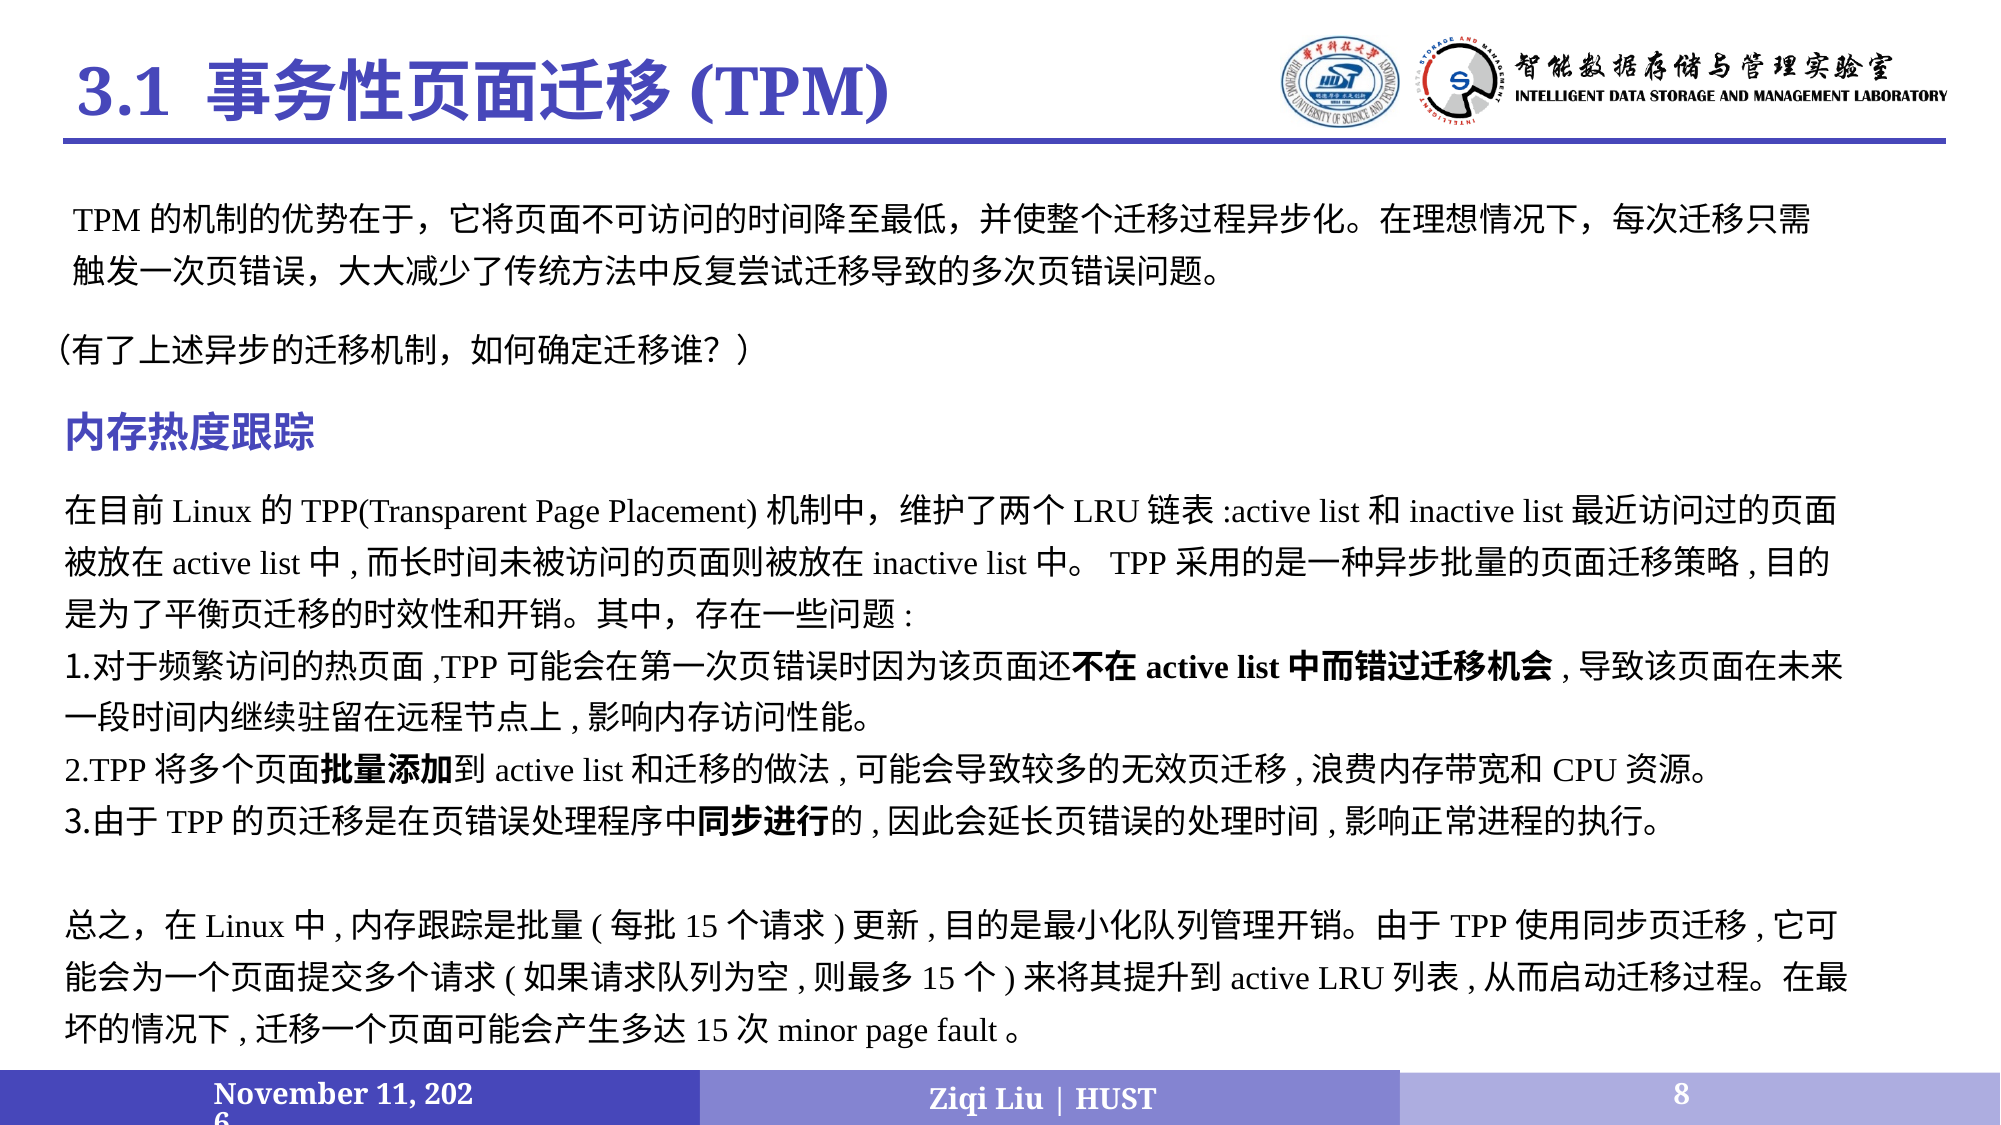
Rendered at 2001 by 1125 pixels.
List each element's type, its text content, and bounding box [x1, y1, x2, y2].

text_box [1399, 1072, 1615, 1125]
text_box [0, 1069, 198, 1125]
text_box 3.1 事务性页面迁移(TPM) [63, 50, 1179, 138]
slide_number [198, 1065, 502, 1125]
text_box [1749, 1072, 2000, 1125]
text_box （有了上述异步的迁移机制，如何确定迁移谁？） [23, 310, 1872, 377]
text_box 在目前Linux的TPP(Transparent Page Placement)机制中，维护了两个LRU链表:active list和inactive list最近访问过的页面被放在active list中,而长时间未被访问的页面则被放在inactive list中。TPP采用的是一种异步批量的页面迁移策略,目的是为了平衡页迁移的时效性和开销。其中，存在一些问题: 对于频繁访问的热页面,TPP可能会在第一次页错误时因为该页面还不在active list中而错过迁移机会,导致该页面在未来一段时间内继续驻留在远程节点上,影响内存访问性能。 TPP将多个页面批量添加到active list和迁移的做法,可能会导致较多的无效页迁移,浪费内存带宽和CPU资源。 由于TPP的页迁移是在页错误处理程序中同步进行的,因此会延长页错误的处理时间,影响正常进程的执行。 总之，在Linux中,内存跟踪是批量(每批15个请求)更新,目的是最小化队列管理开销。由于TPP使用同步页迁移,它可能会为一个页面提交多个请求(如果请求队列为空,则最多15个)来将其提升到active LRU列表,从而启动迁移过程。在最坏的情况下,迁移一个页面可能会产生多达15次minor page fault。 [49, 469, 1872, 1056]
picture [1409, 33, 1955, 128]
picture [1280, 35, 1400, 128]
slide_number 8 [1615, 1056, 1749, 1125]
text_box TPM的机制的优势在于，它将页面不可访问的时间降至最低，并使整个迁移过程异步化。在理想情况下，每次迁移只需触发一次页错误，大大减少了传统方法中反复尝试迁移导致的多次页错误问题。 [58, 178, 1838, 298]
text_box [699, 1120, 1399, 1125]
text_box 内存热度跟踪 [49, 397, 997, 463]
text_box [699, 1069, 1401, 1075]
footer Ziqi Liu | HUST [671, 1075, 1414, 1120]
text_box [502, 1069, 699, 1125]
